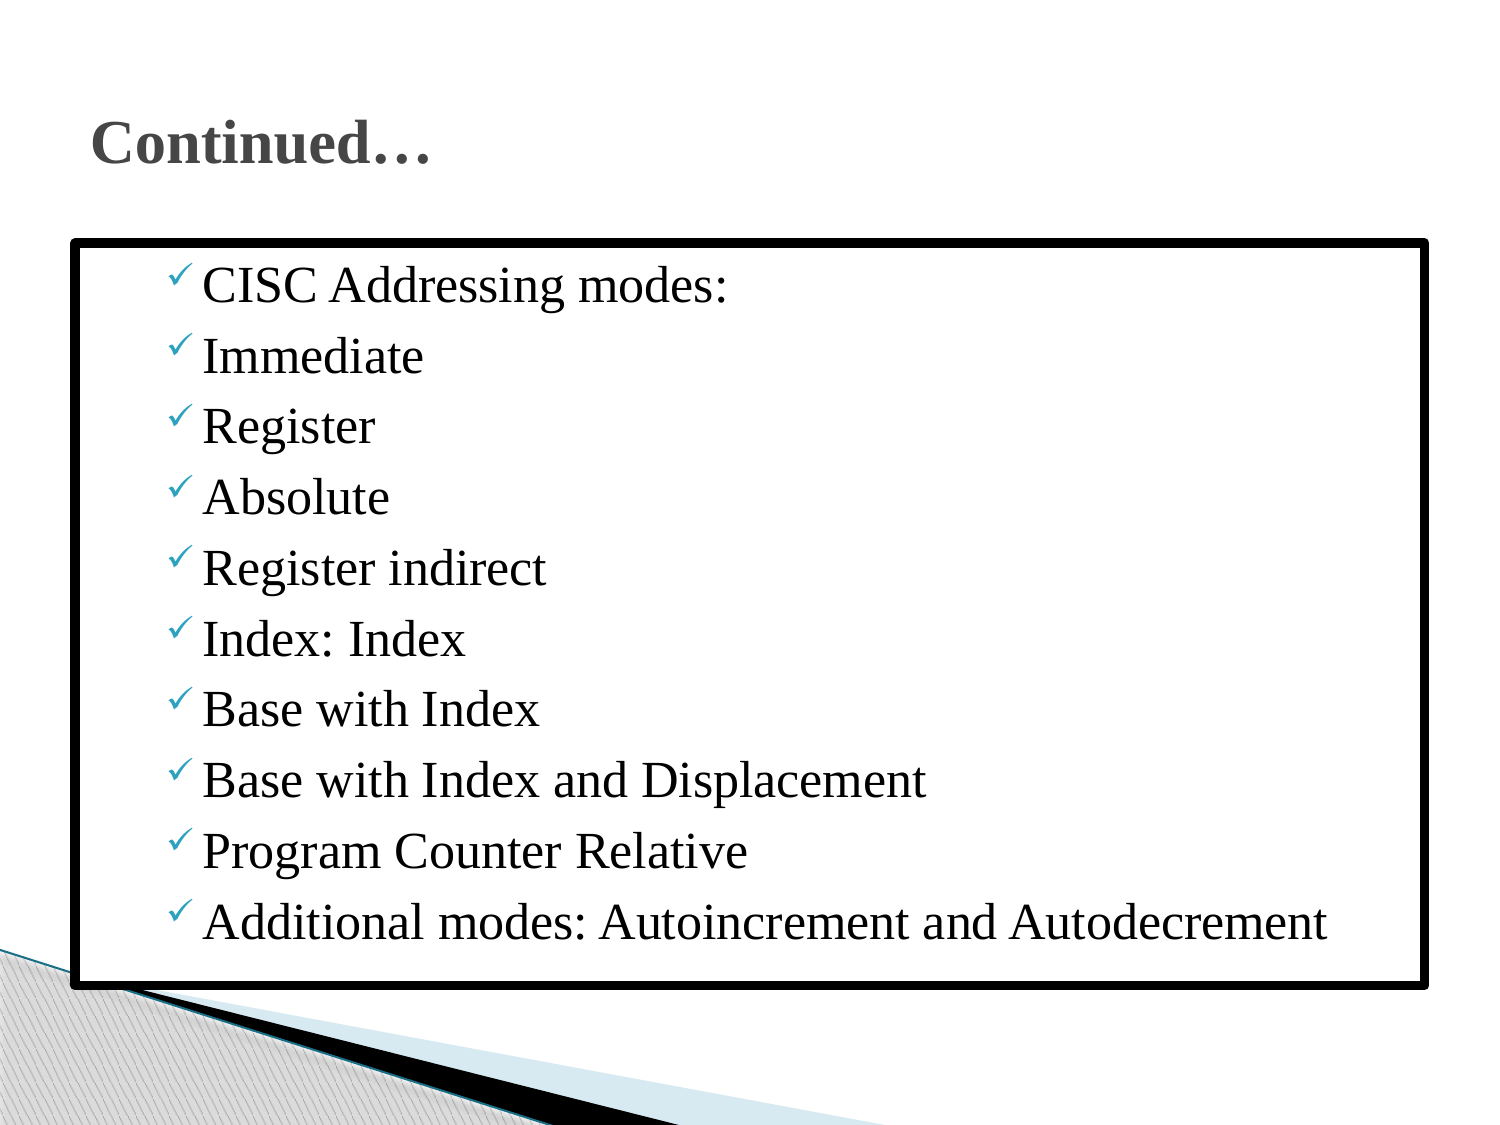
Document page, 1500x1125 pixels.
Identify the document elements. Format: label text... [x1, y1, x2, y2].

title Continued… [75, 45, 1425, 233]
list CISC Addressing modes: Immediate Register Absolute Register indirect Index: Index Base with Index Base with Index and Displacement Program Counter Relative Additional modes: Autoincrement and Autodecrement [70, 238, 1429, 990]
